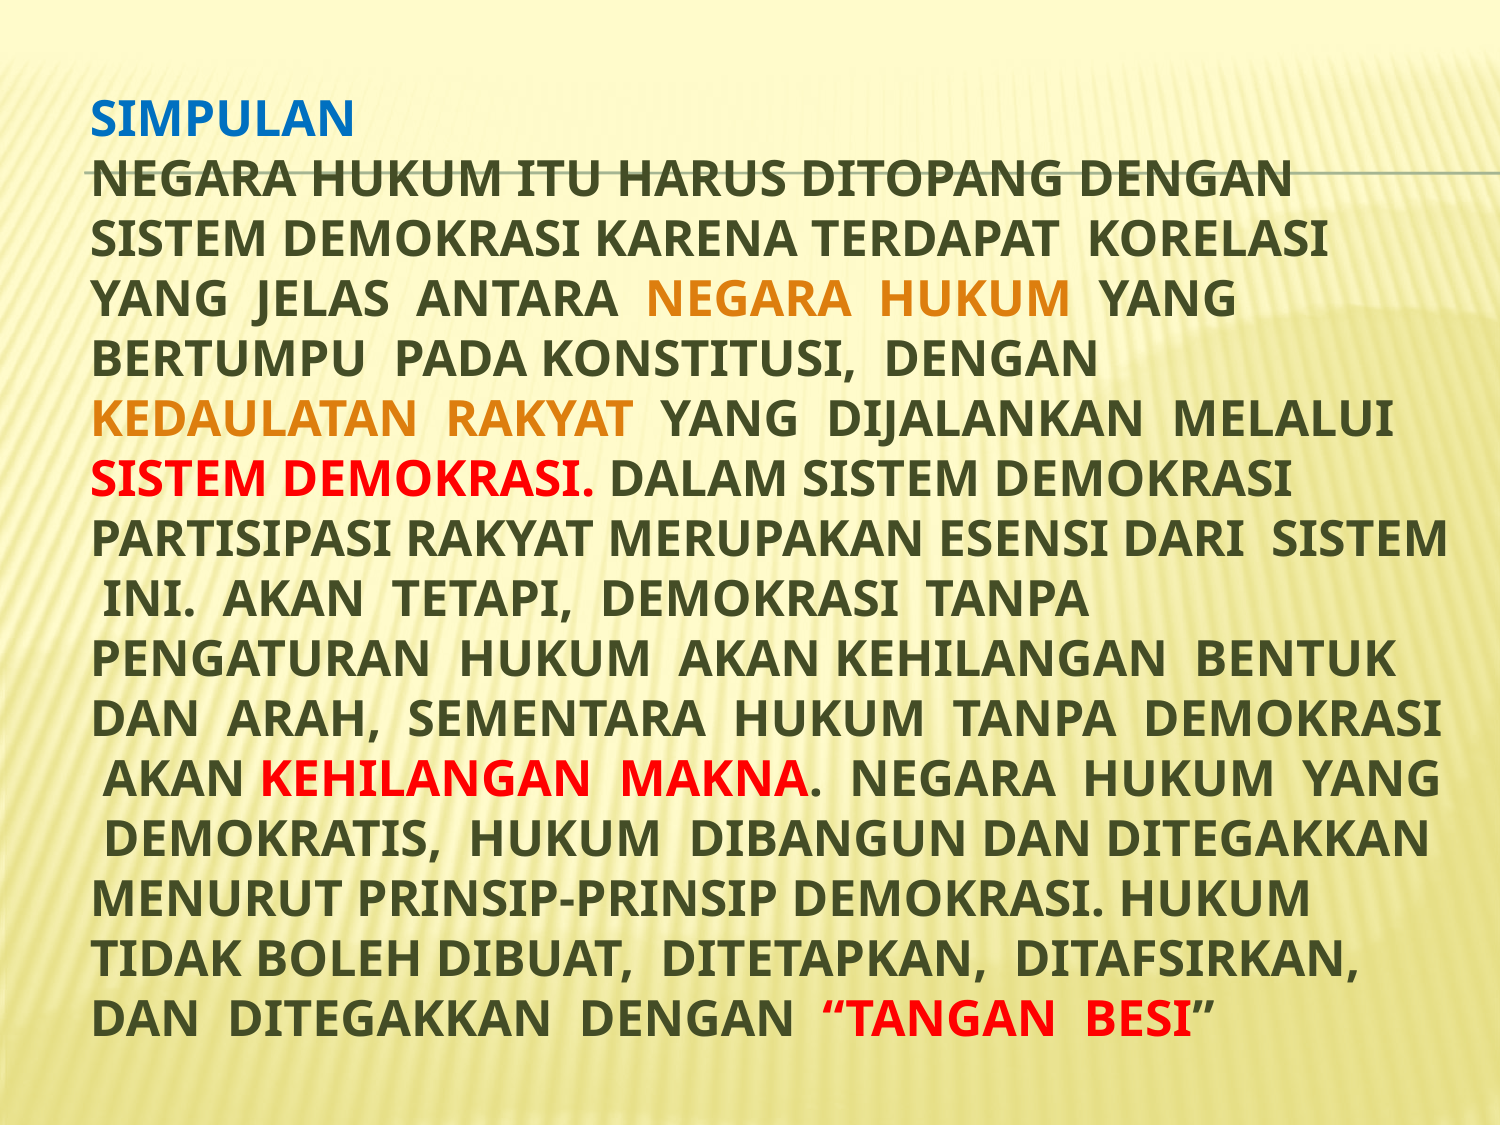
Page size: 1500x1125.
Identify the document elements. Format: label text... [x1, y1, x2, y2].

title SIMPULAN Negara hukum itu harus ditopang dengan sistem demokrasi karena terdapat korelasi yang jelas antara negara hukum yang bertumpu pada konstitusi, dengan kedaulatan rakyat yang dijalankan melalui sistem demokrasi. Dalam sistem demokrasi partisipasi rakyat merupakan esensi dari sistem ini. Akan tetapi, demokrasi tanpa pengaturan hukum akan kehilangan bentuk dan arah, sementara hukum tanpa demokrasi akan kehilangan makna. Negara hukum yang demokratis, hukum dibangun dan ditegakkan menurut prinsip-prinsip demokrasi. Hukum tidak boleh dibuat, ditetapkan, ditafsirkan, dan ditegakkan dengan “tangan besi” [75, 27, 1467, 1106]
